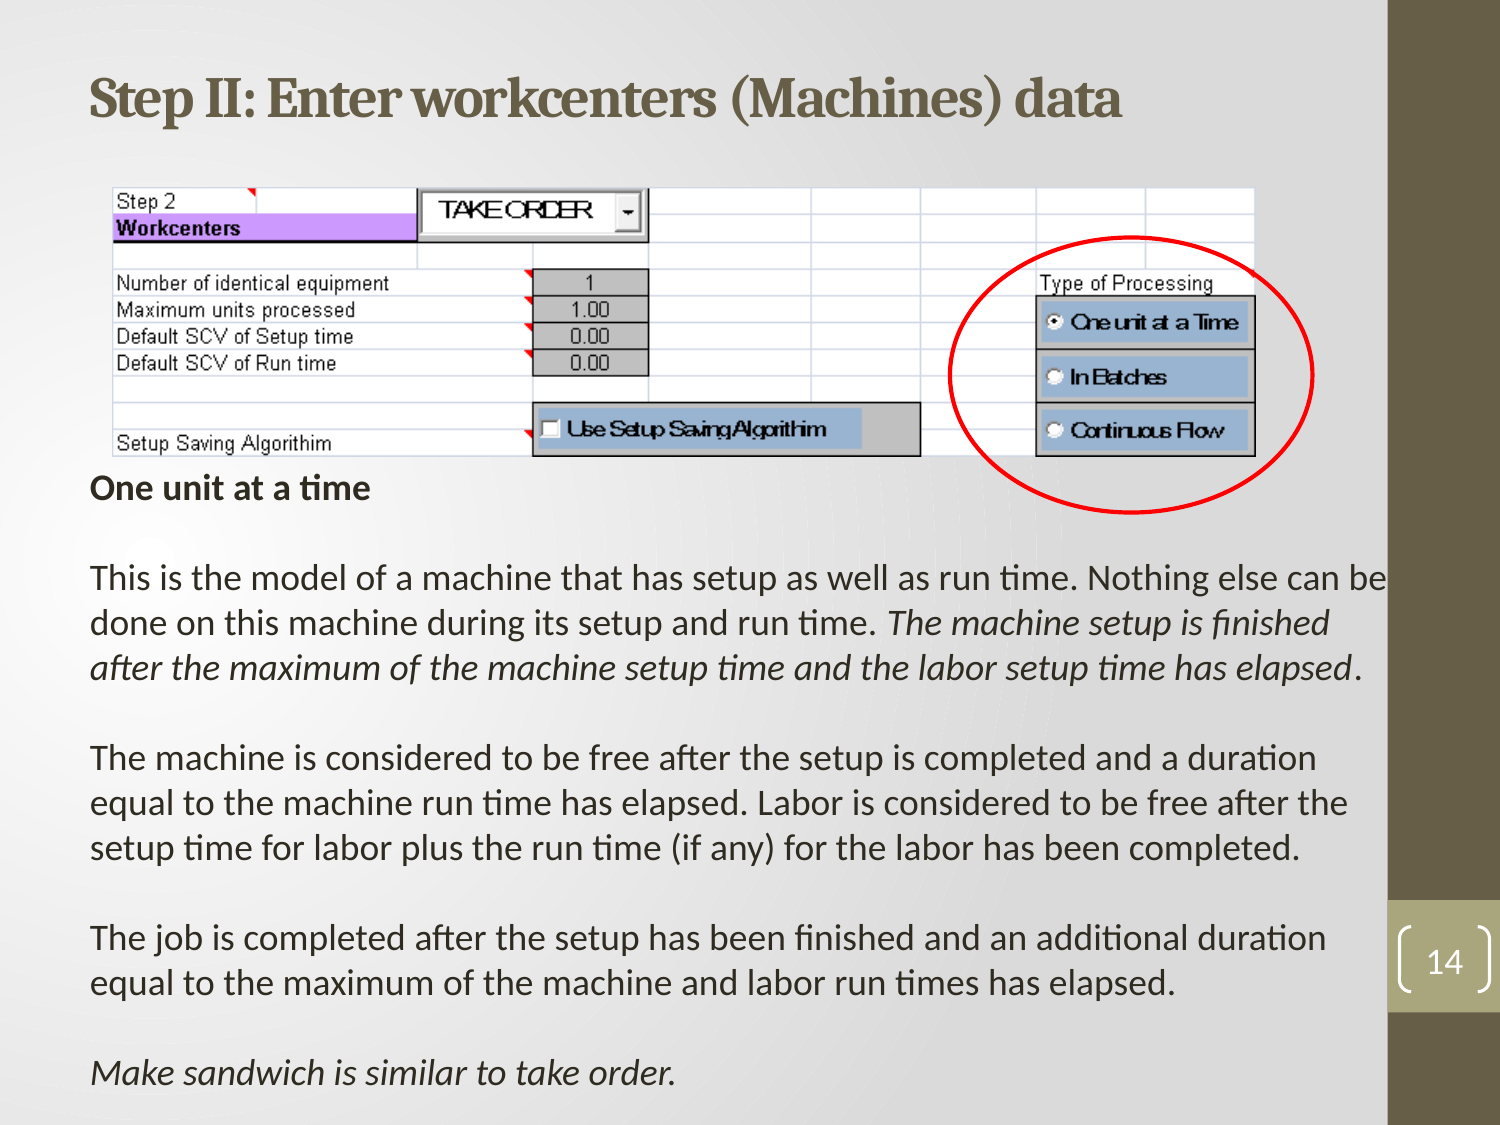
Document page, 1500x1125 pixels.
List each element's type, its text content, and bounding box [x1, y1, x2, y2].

text_box [1268, 282, 1315, 455]
title Step II: Enter workcenters (Machines) data [75, 0, 1325, 188]
slide_number 14 [1425, 925, 1492, 994]
text_box One unit at a time This is the model of a machine that has setup as well as run time. Nothing else can be done on this machine during its setup and run time. The machine setup is finished after the maximum of the machine setup time and the labor setup time has elapsed. The machine is considered to be free after the setup is completed and a duration equal to the machine run time has elapsed. Labor is considered to be free after the setup time for labor plus the run time (if any) for the labor has been completed. The job is completed after the setup has been finished and an additional duration equal to the maximum of the machine and labor run times has elapsed. Make sandwich is similar to take order. [74, 455, 1425, 1101]
picture [111, 186, 1257, 457]
